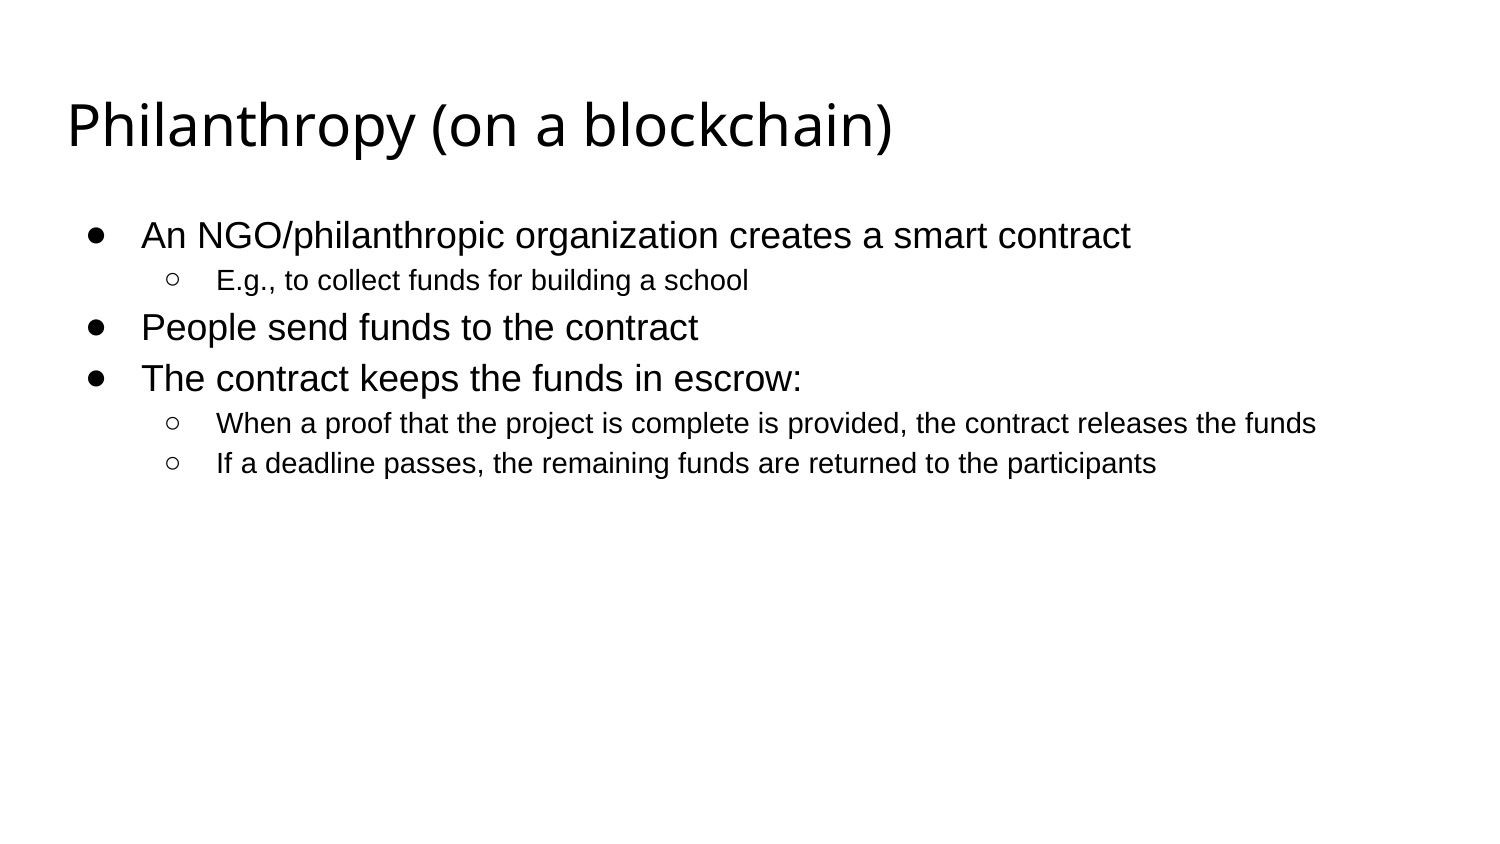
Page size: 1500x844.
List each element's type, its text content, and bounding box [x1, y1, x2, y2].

list An NGO/philanthropic organization creates a smart contract E.g., to collect funds for building a school People send funds to the contract The contract keeps the funds in escrow: When a proof that the project is complete is provided, the contract releases the funds If a deadline passes, the remaining funds are returned to the participants [51, 189, 1449, 750]
title Philanthropy (on a blockchain) [51, 72, 1449, 167]
